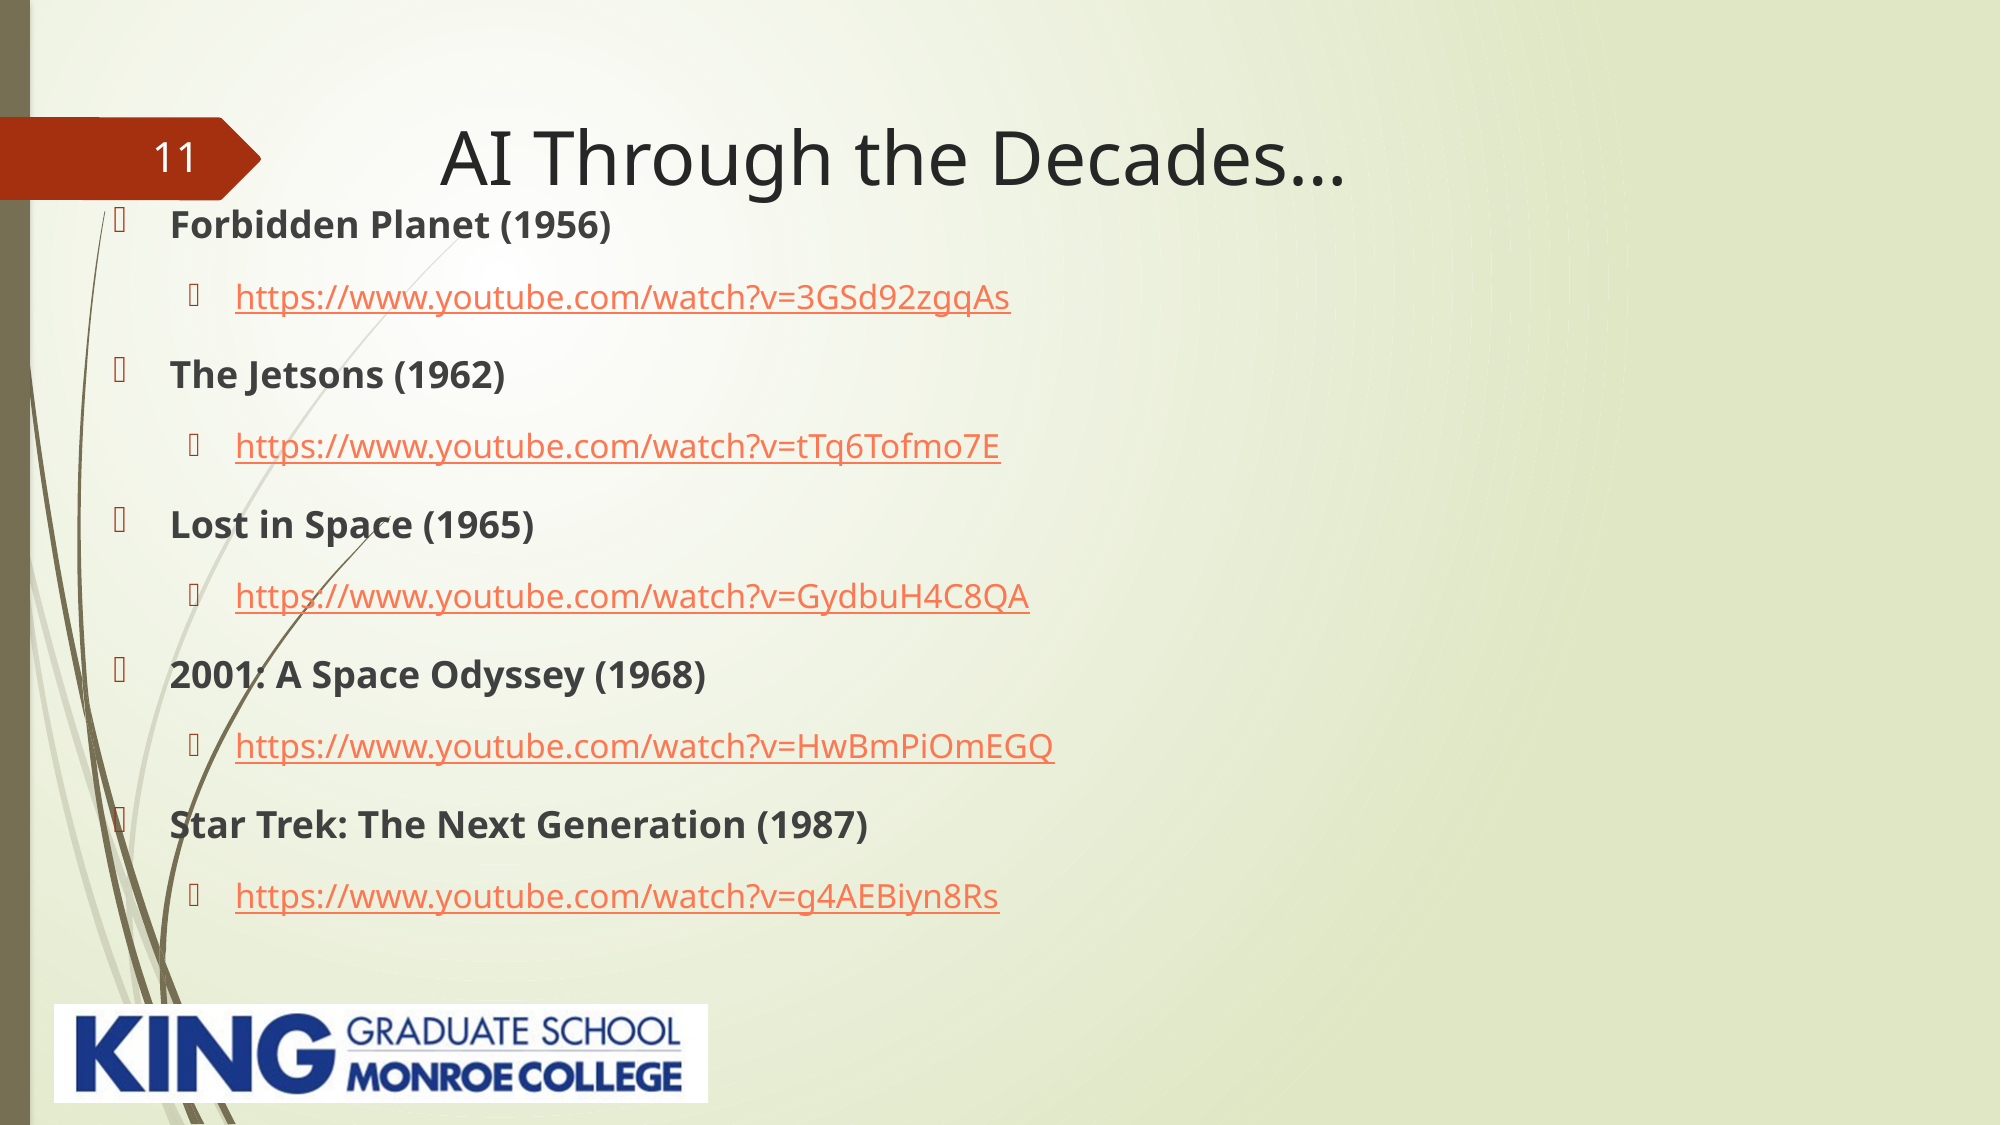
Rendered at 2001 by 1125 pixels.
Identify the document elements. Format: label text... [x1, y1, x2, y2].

slide_number 11 [87, 129, 216, 190]
list Forbidden Planet (1956) https://www.youtube.com/watch?v=3GSd92zgqAs The Jetsons (1962) https://www.youtube.com/watch?v=tTq6Tofmo7E Lost in Space (1965) https://www.youtube.com/watch?v=GydbuH4C8QA 2001: A Space Odyssey (1968) https://www.youtube.com/watch?v=HwBmPiOmEGQ Star Trek: The Next Generation (1987) https://www.youtube.com/watch?v=g4AEBiyn8Rs [98, 184, 1902, 983]
picture [54, 1004, 709, 1103]
title AI Through the Decades… [425, 102, 1888, 184]
